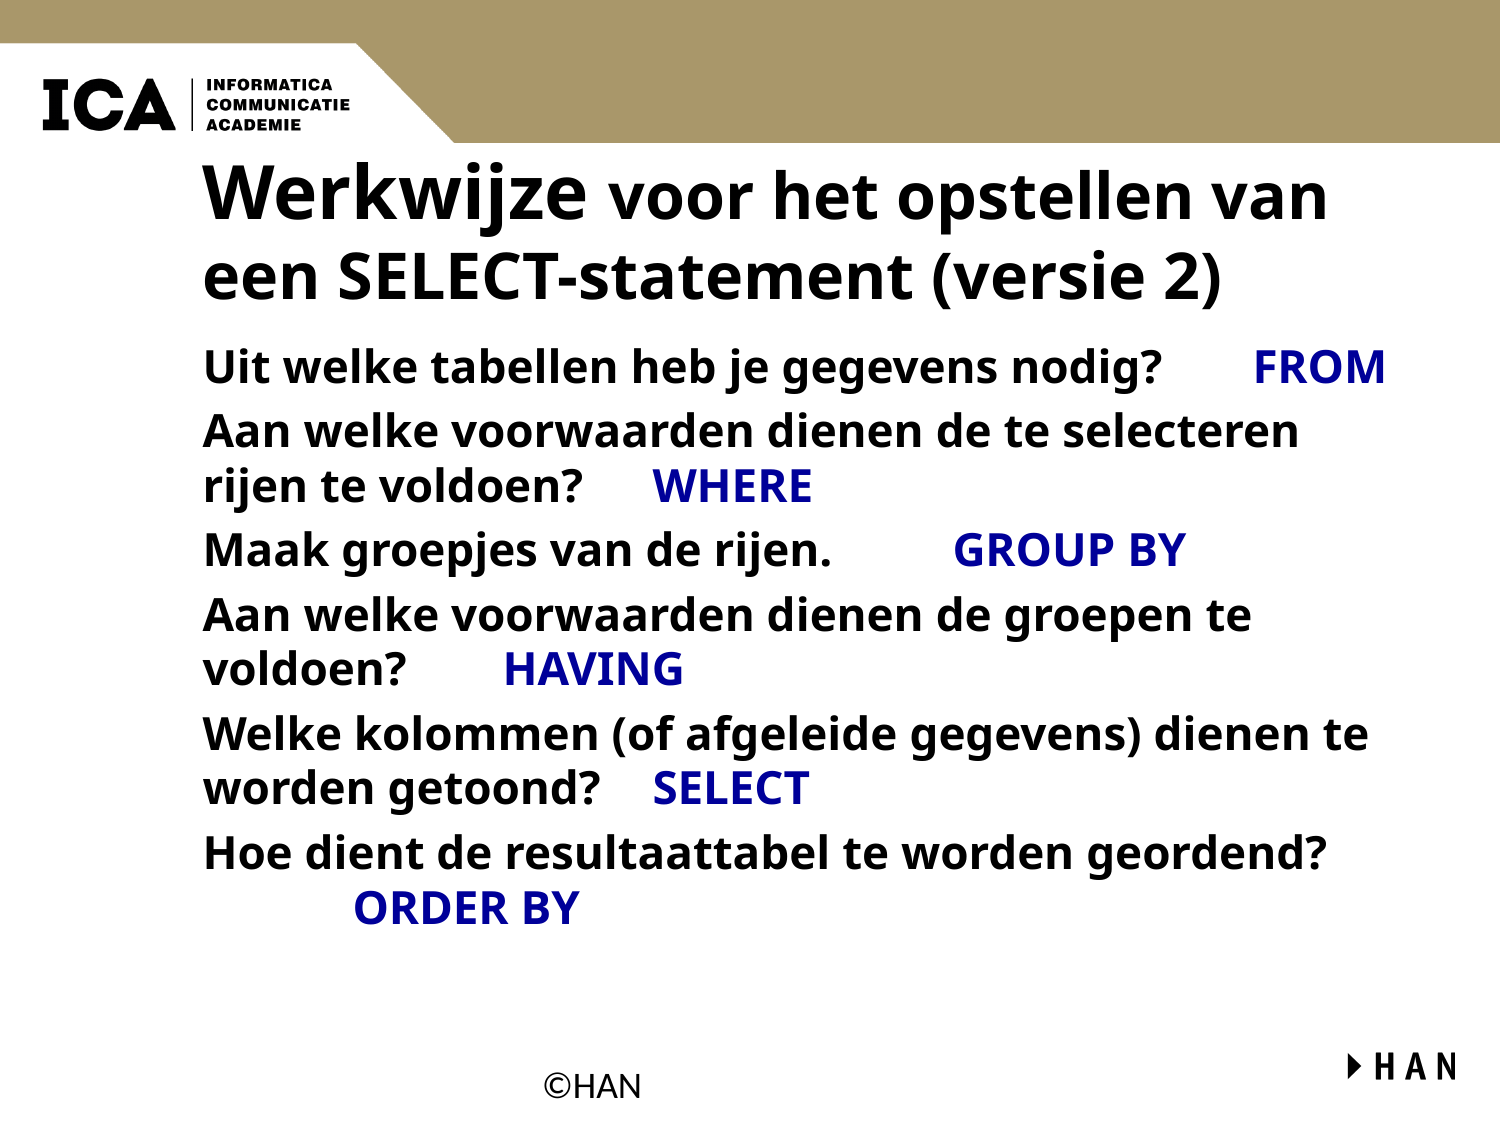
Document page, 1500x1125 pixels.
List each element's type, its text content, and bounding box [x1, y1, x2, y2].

title Werkwijze voor het opstellen van een SELECT-statement (versie 2) [187, 137, 1413, 317]
list Uit welke tabellen heb je gegevens nodig? FROM Aan welke voorwaarden dienen de te selecteren rijen te voldoen? WHERE Maak groepjes van de rijen. GROUP BY Aan welke voorwaarden dienen de groepen te voldoen? HAVING Welke kolommen (of afgeleide gegevens) dienen te worden getoond? SELECT Hoe dient de resultaattabel te worden geordend? ORDER BY [187, 330, 1413, 960]
footer ©HAN [527, 1053, 1002, 1094]
